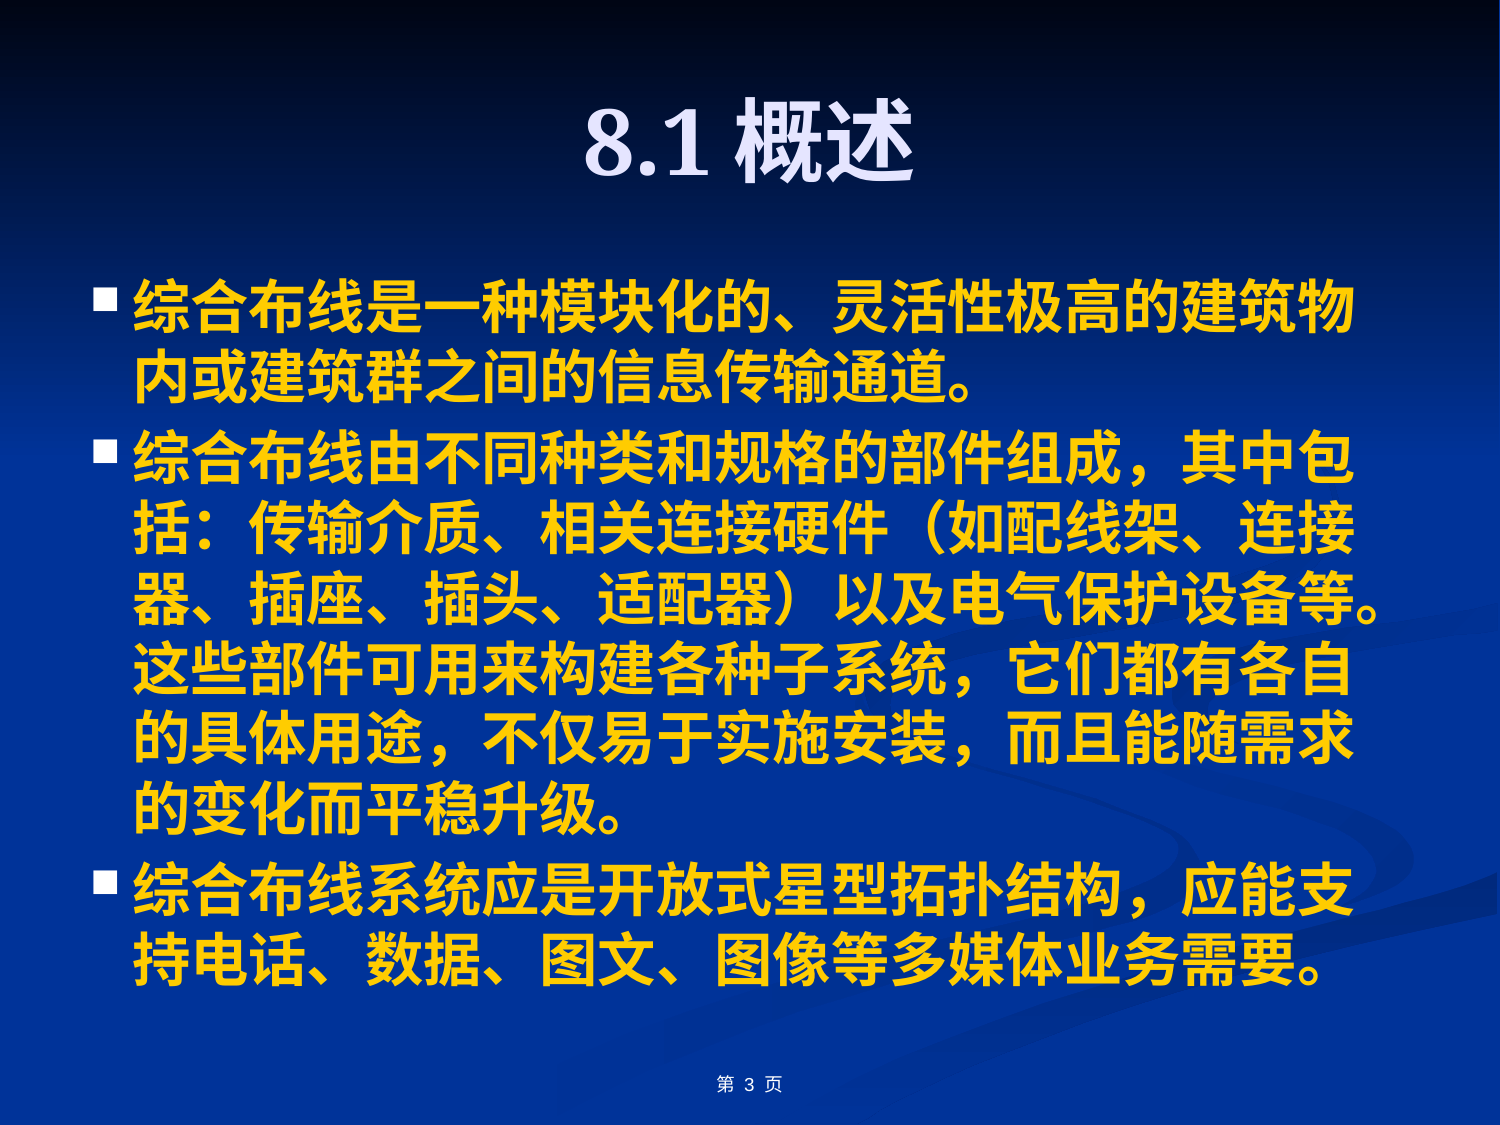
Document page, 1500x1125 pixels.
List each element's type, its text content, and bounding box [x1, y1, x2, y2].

title 8.1 概述 [75, 45, 1425, 233]
footer 第 3 页 [512, 1025, 988, 1104]
list 综合布线是一种模块化的、灵活性极高的建筑物内或建筑群之间的信息传输通道。 综合布线由不同种类和规格的部件组成，其中包括：传输介质、相关连接硬件（如配线架、连接器、插座、插头、适配器）以及电气保护设备等。这些部件可用来构建各种子系统，它们都有各自的具体用途，不仅易于实施安装，而且能随需求的变化而平稳升级。 综合布线系统应是开放式星型拓扑结构，应能支持电话、数据、图文、图像等多媒体业务需要。 [75, 262, 1425, 1005]
